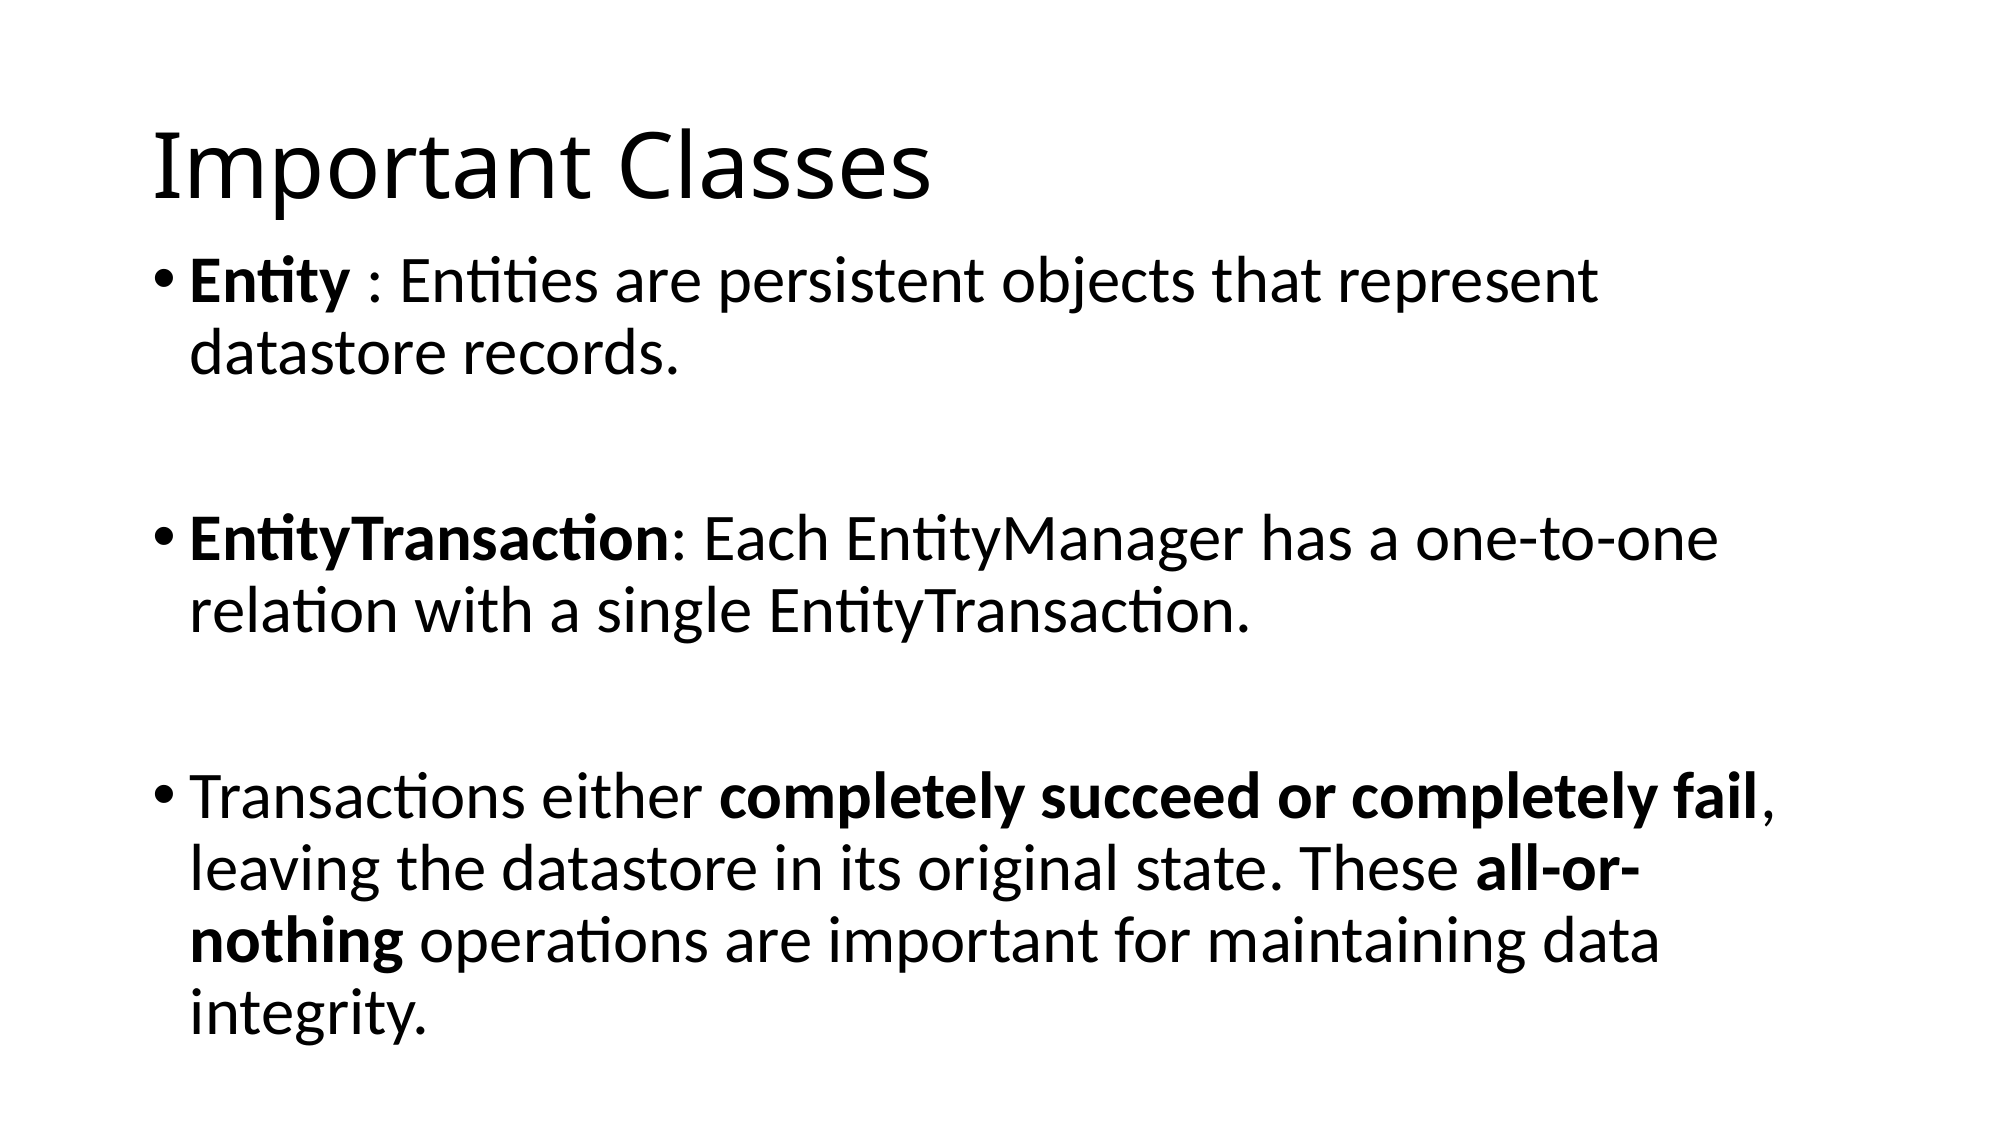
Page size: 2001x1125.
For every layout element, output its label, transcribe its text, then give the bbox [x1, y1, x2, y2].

list Entity : Entities are persistent objects that represent datastore records. EntityTransaction: Each EntityManager has a one-to-one relation with a single EntityTransaction. Transactions either completely succeed or completely fail, leaving the datastore in its original state. These all-or-nothing operations are important for maintaining data integrity. [137, 237, 1863, 1083]
title Important Classes [137, 59, 1863, 237]
